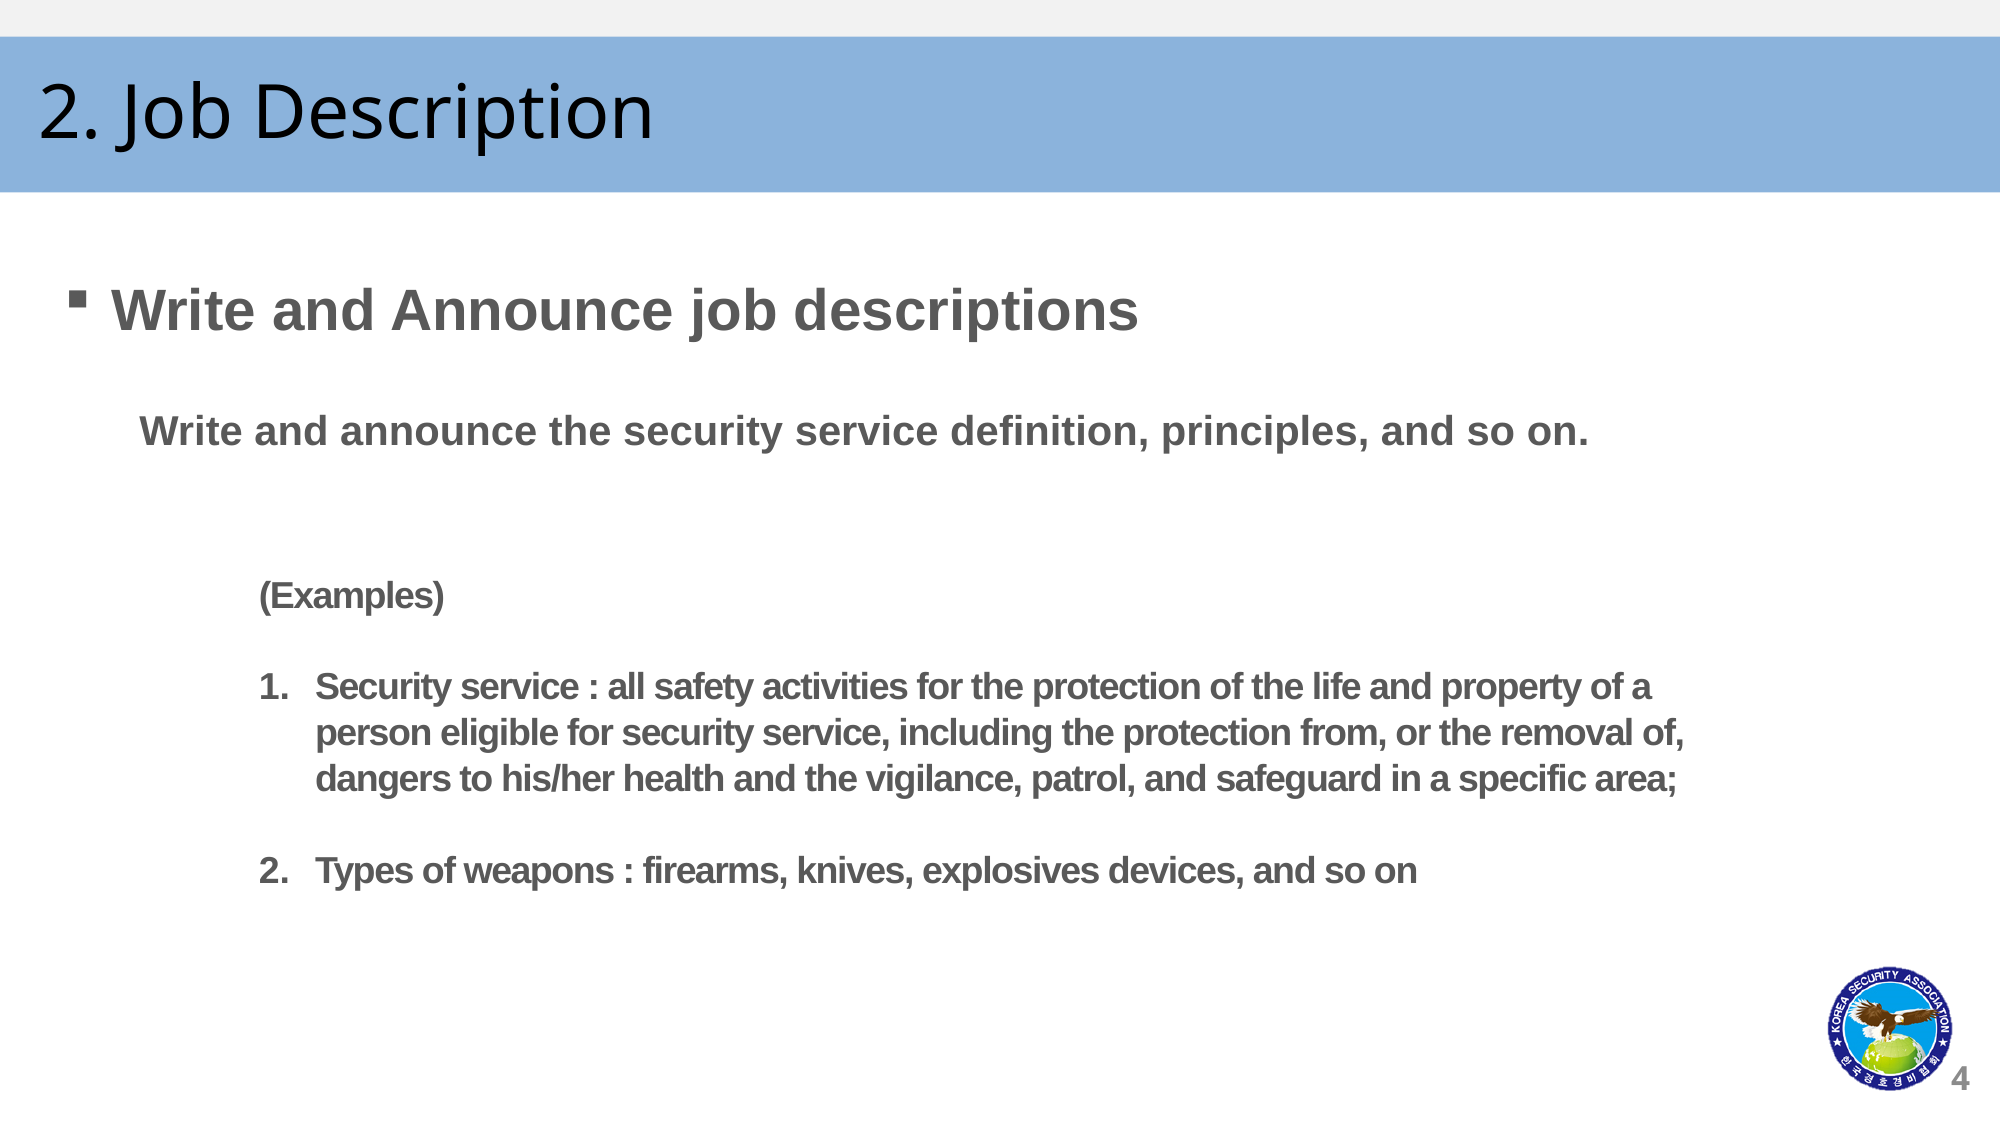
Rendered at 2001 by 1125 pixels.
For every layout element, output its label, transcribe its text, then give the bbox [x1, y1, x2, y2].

title 2. Job Description [23, 36, 1749, 193]
text_box (Examples) Security service : all safety activities for the protection of the life and property of a person eligible for security service, including the protection from, or the removal of, dangers to his/her health and the vigilance, patrol, and safeguard in a specific area; Types of weapons : firearms, knives, explosives devices, and so on [243, 561, 1757, 1089]
picture [1823, 963, 1960, 1094]
slide_number 4 [1535, 1050, 1986, 1111]
text_box Write and Announce job descriptions Write and announce the security service definition, principles, and so on. [49, 228, 1951, 416]
